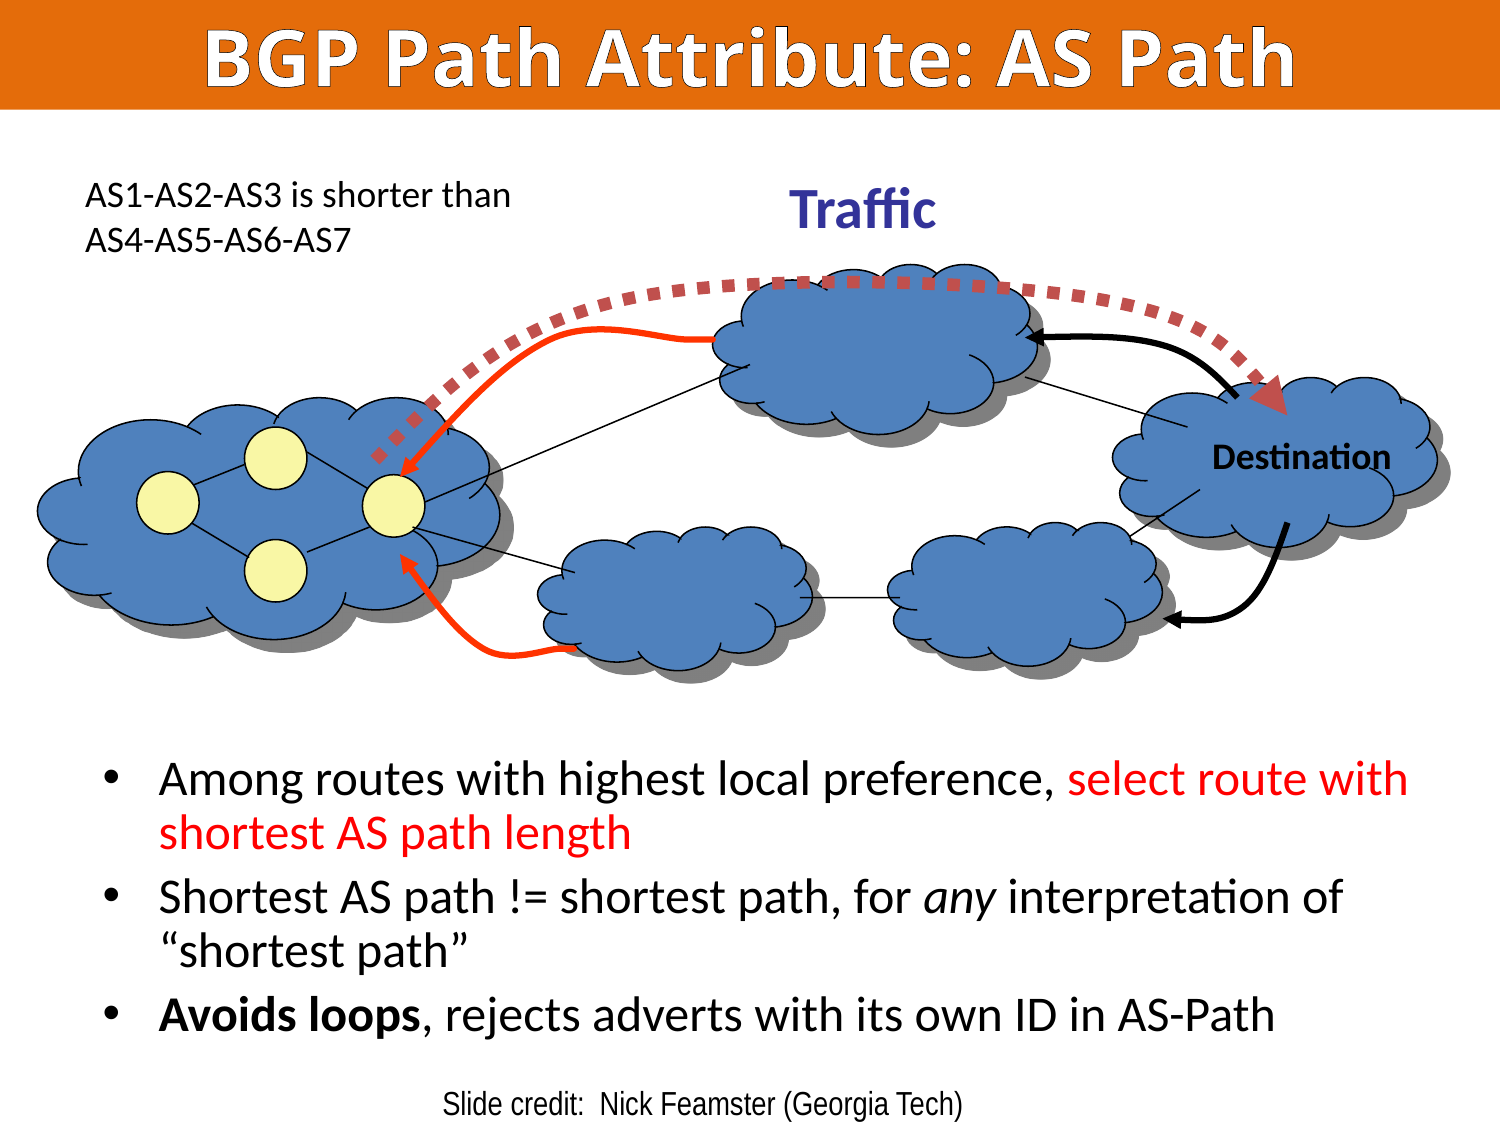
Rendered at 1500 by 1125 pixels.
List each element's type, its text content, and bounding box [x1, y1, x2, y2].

list Among routes with highest local preference, select route with shortest AS path length Shortest AS path != shortest path, for any interpretation of “shortest path” Avoids loops, rejects adverts with its own ID in AS-Path [87, 745, 1438, 1050]
text_box Slide credit: Nick Feamster (Georgia Tech) [427, 1074, 979, 1125]
text_box [887, 522, 1163, 667]
text_box AS1-AS2-AS3 is shorter than AS4-AS5-AS6-AS7 [70, 162, 371, 268]
text_box [1116, 377, 1438, 548]
text_box [37, 419, 337, 640]
text_box [1162, 522, 1288, 626]
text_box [136, 426, 426, 603]
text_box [374, 162, 1288, 461]
text_box Destination [1197, 424, 1407, 485]
text_box [188, 397, 368, 425]
text_box BGP Path Attribute: AS Path [0, 0, 1500, 110]
text_box [431, 570, 574, 656]
text_box [537, 527, 813, 671]
text_box [431, 469, 500, 573]
